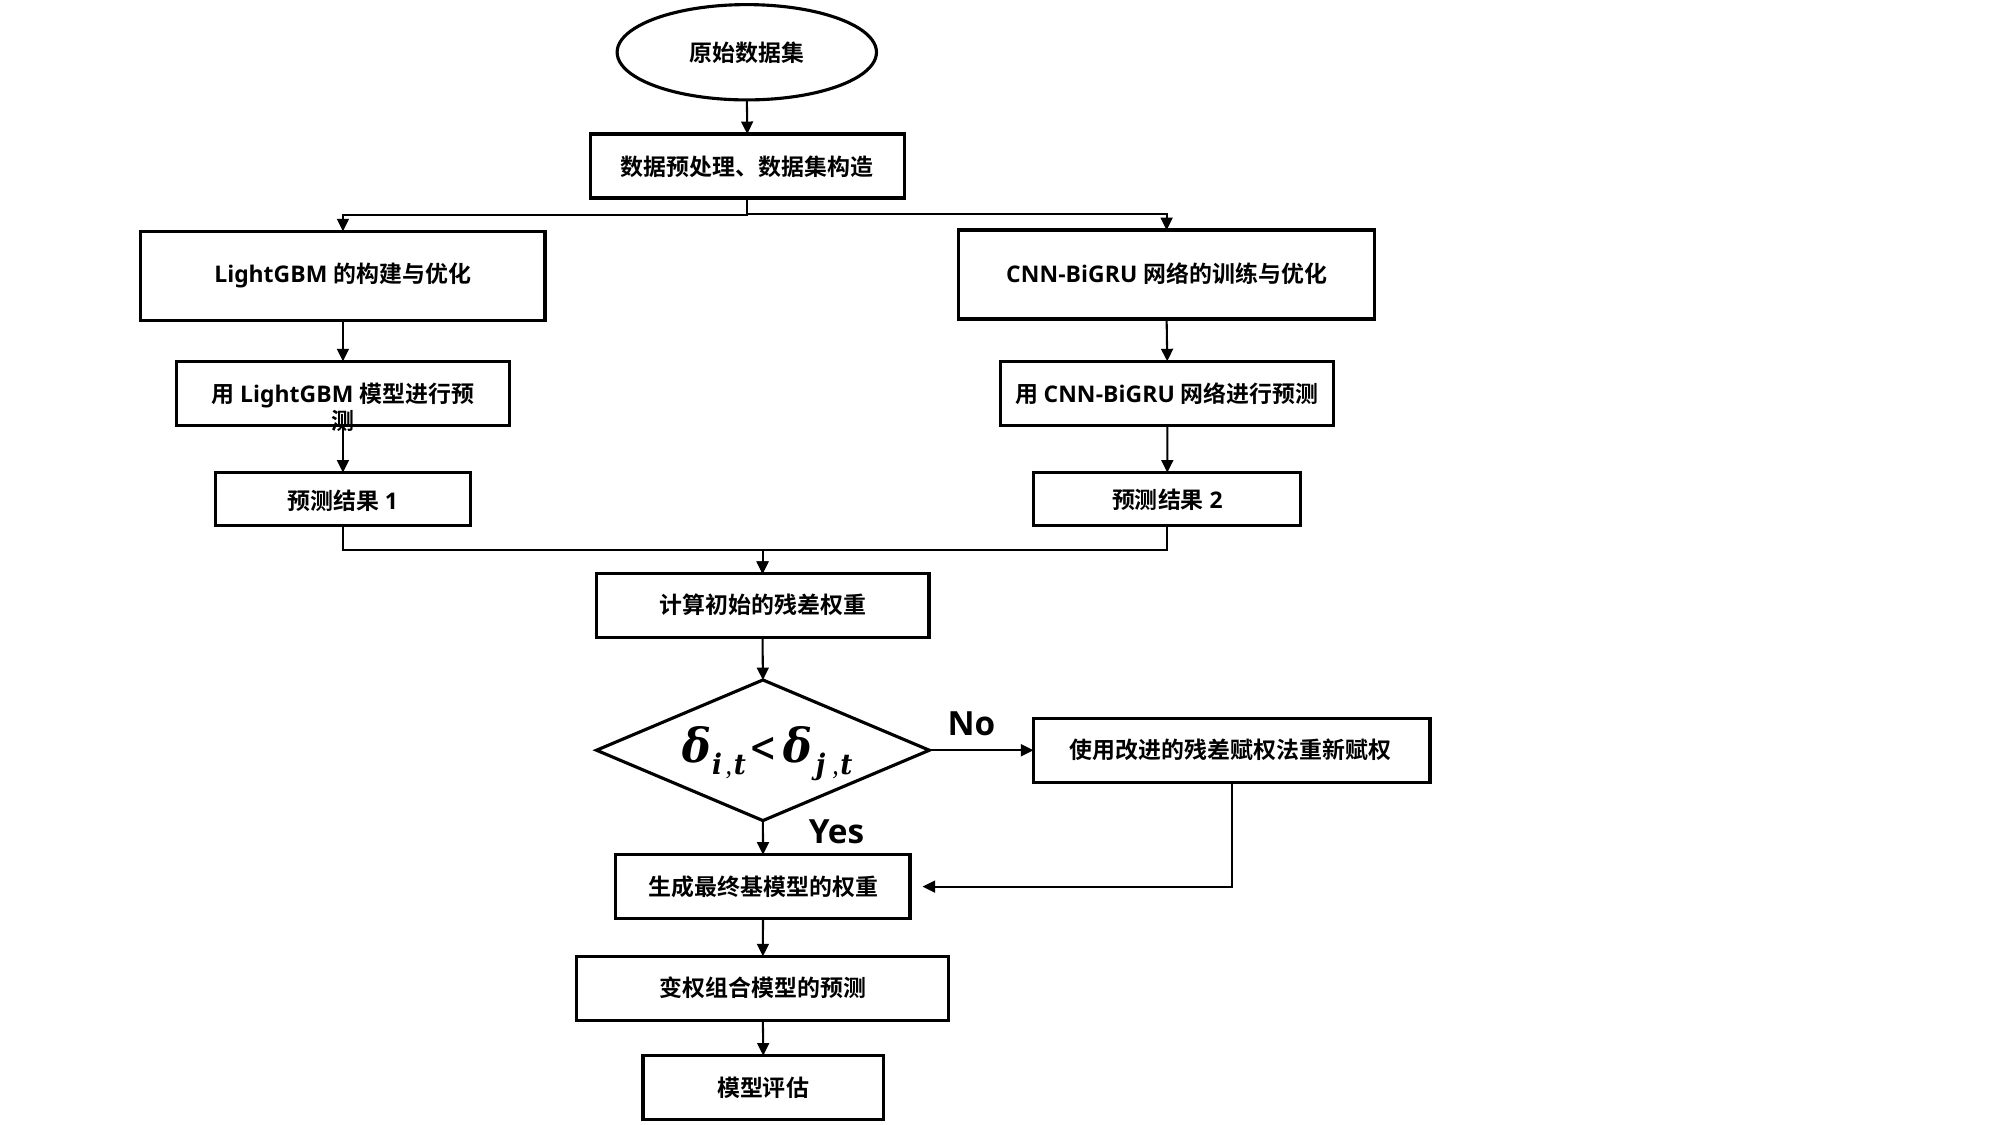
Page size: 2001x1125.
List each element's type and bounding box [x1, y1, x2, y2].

text_box [140, 4, 1430, 1120]
